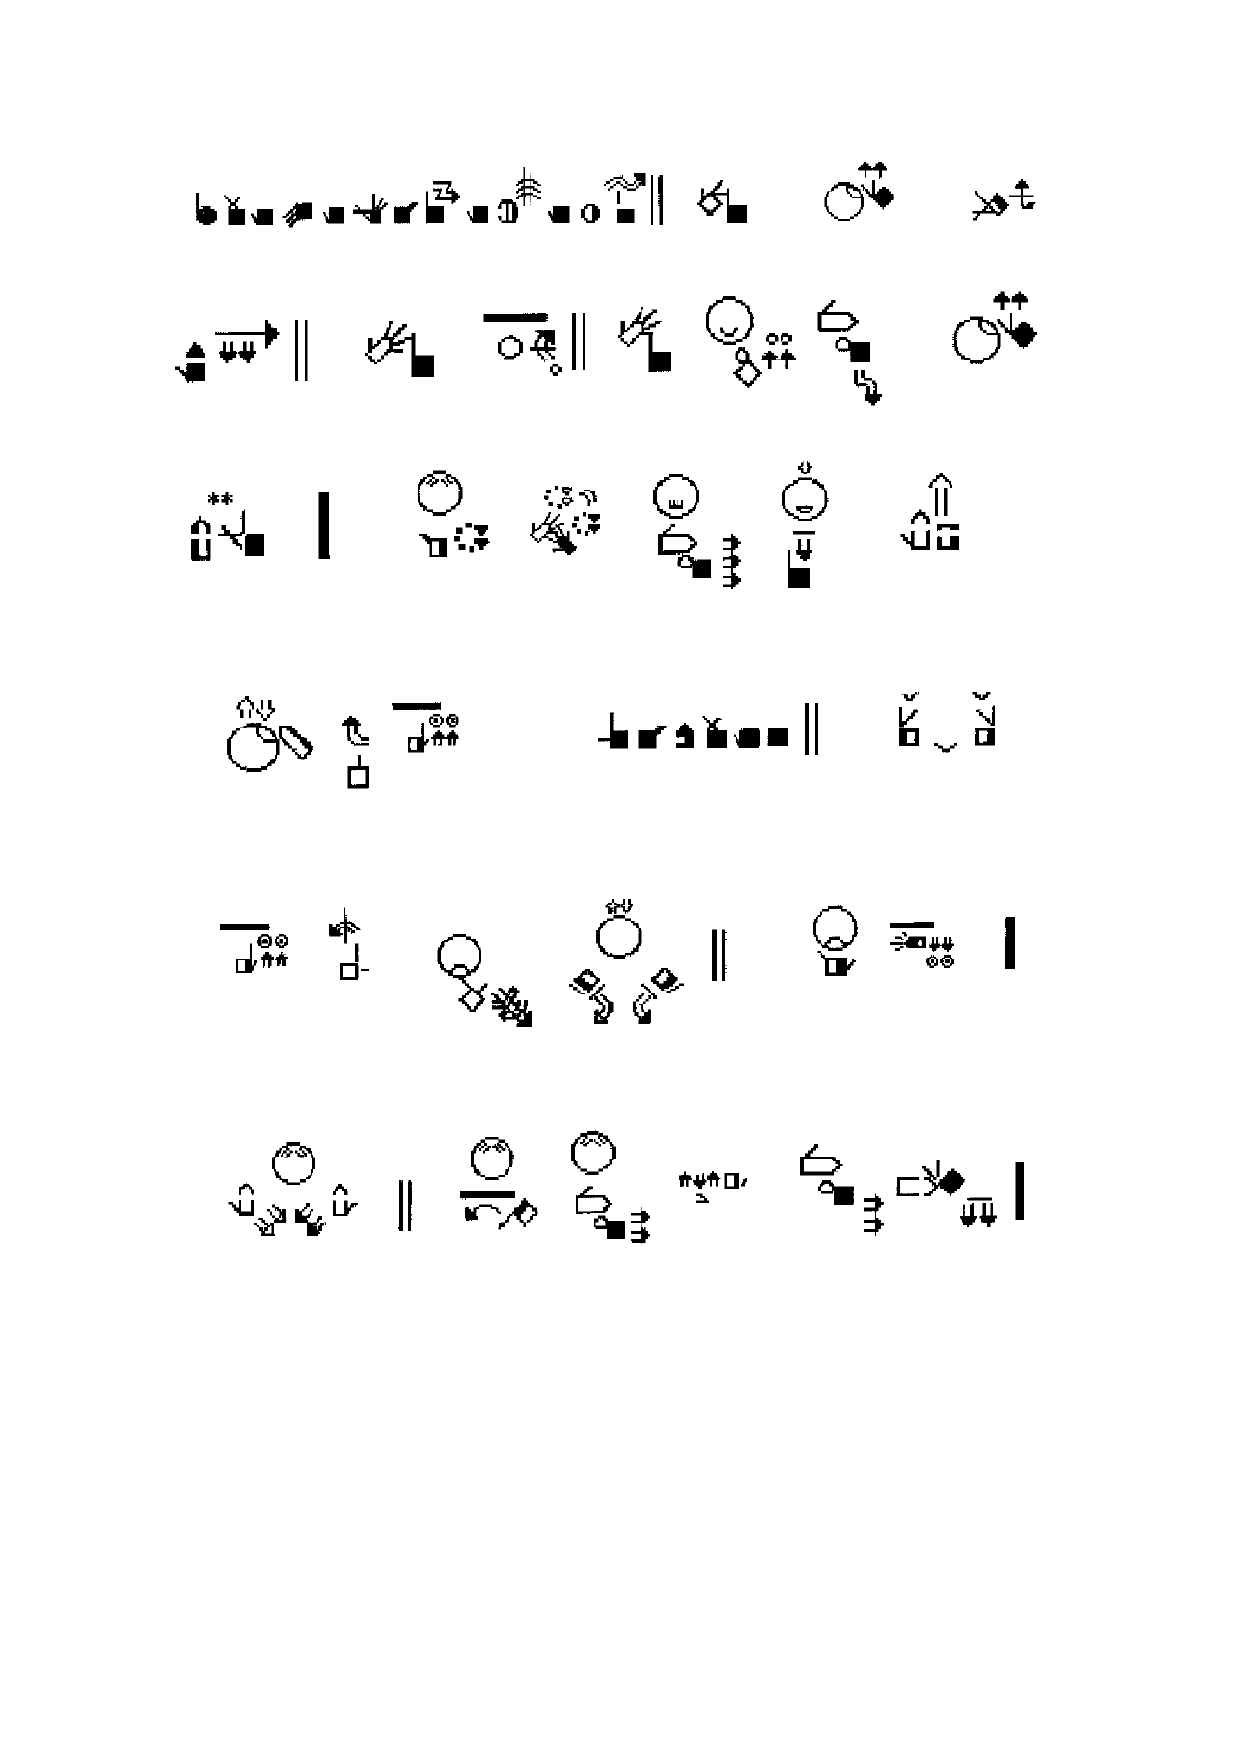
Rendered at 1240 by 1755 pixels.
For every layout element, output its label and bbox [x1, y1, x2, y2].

picture [157, 644, 1044, 1244]
picture [157, 130, 1044, 621]
